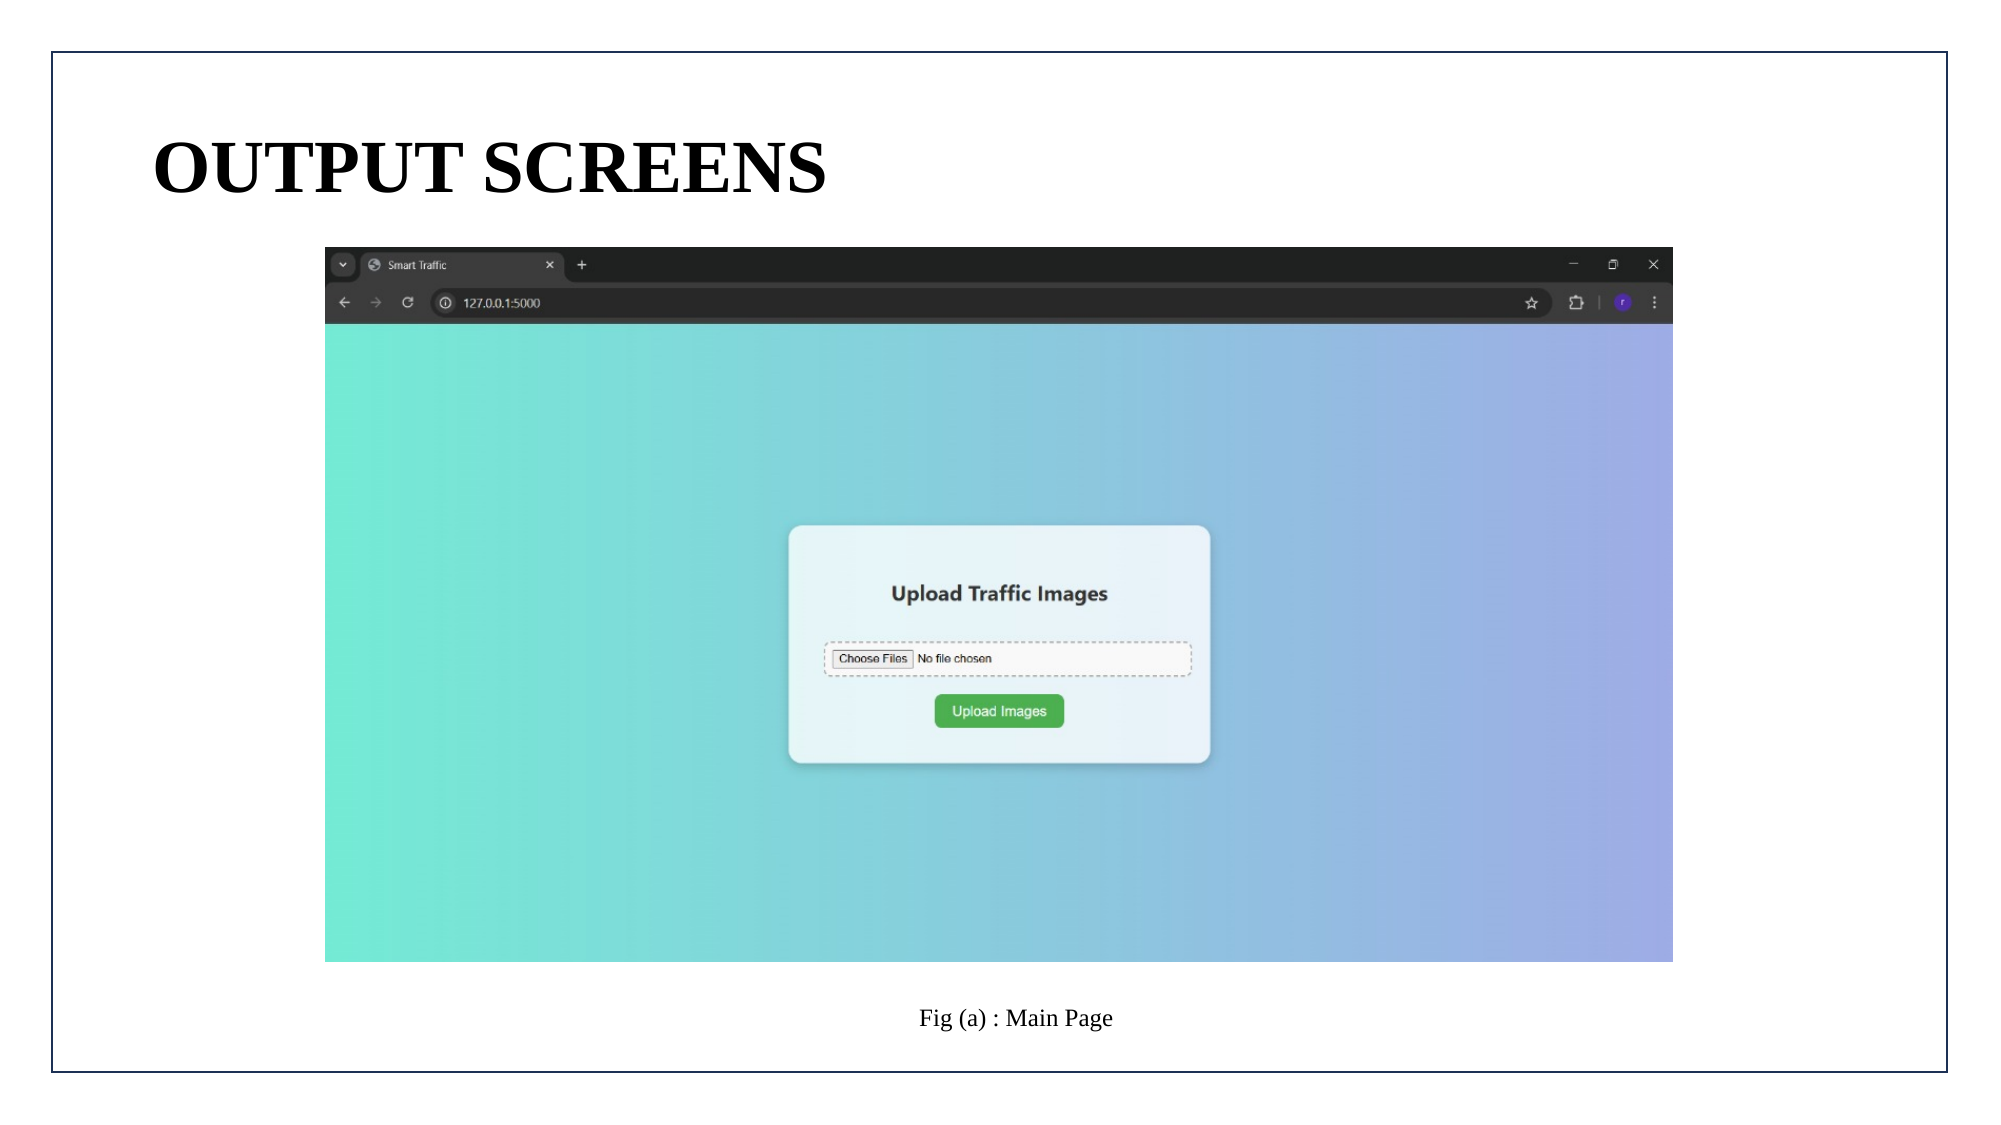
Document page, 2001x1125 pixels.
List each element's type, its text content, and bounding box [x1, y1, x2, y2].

text_box [51, 51, 1948, 1073]
text_box Fig (a) : Main Page [904, 994, 1129, 1040]
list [325, 247, 1673, 962]
